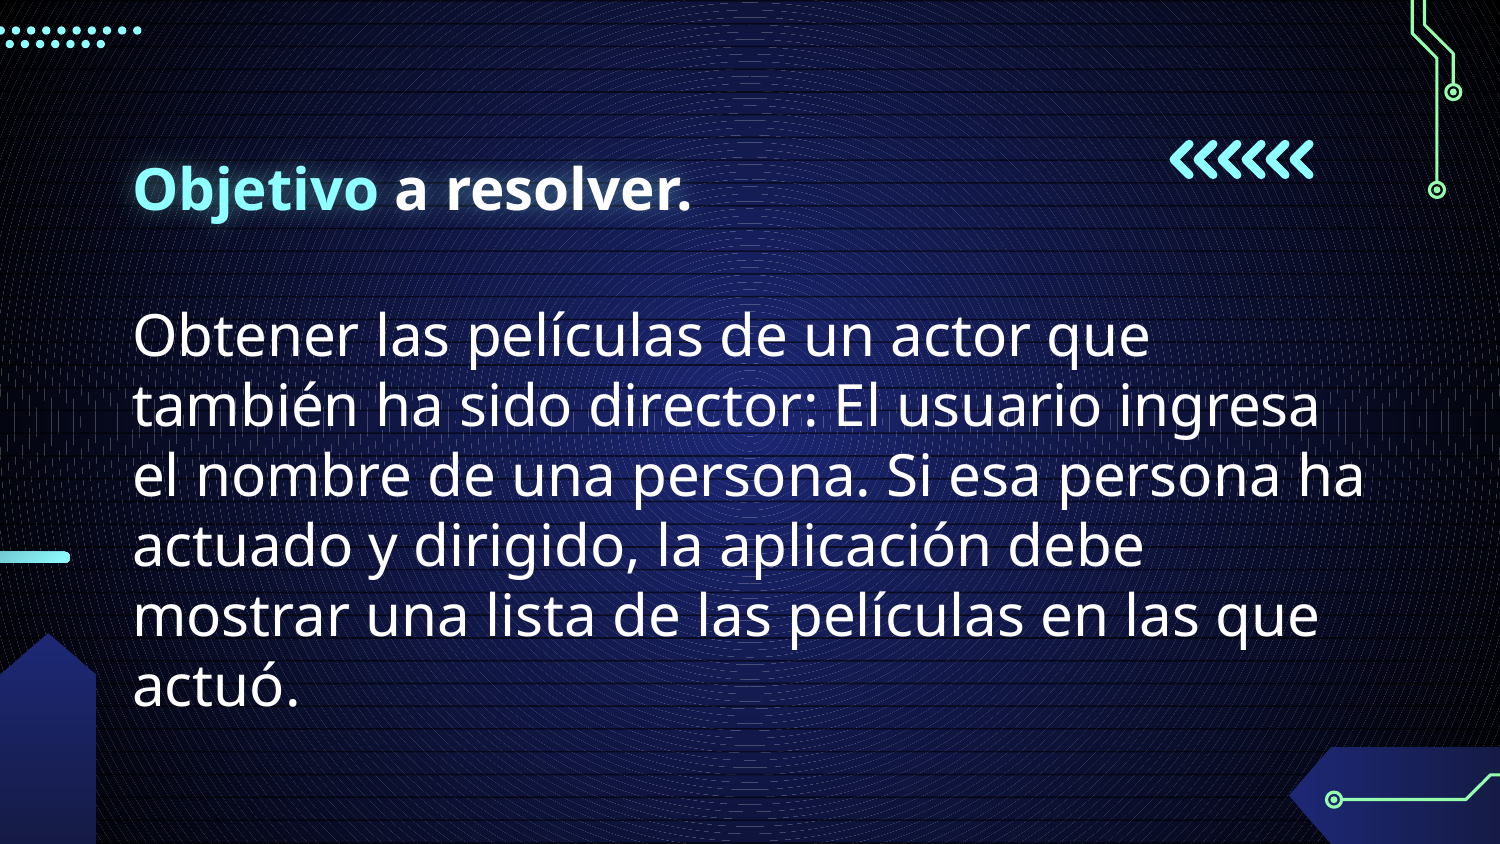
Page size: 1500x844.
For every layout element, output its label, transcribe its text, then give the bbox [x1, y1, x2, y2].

list Obtener las películas de un actor que también ha sido director: El usuario ingresa el nombre de una persona. Si esa persona ha actuado y dirigido, la aplicación debe mostrar una lista de las películas en las que actuó. [116, 283, 1383, 844]
title Objetivo a resolver. [116, 139, 1383, 234]
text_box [1168, 139, 1315, 180]
